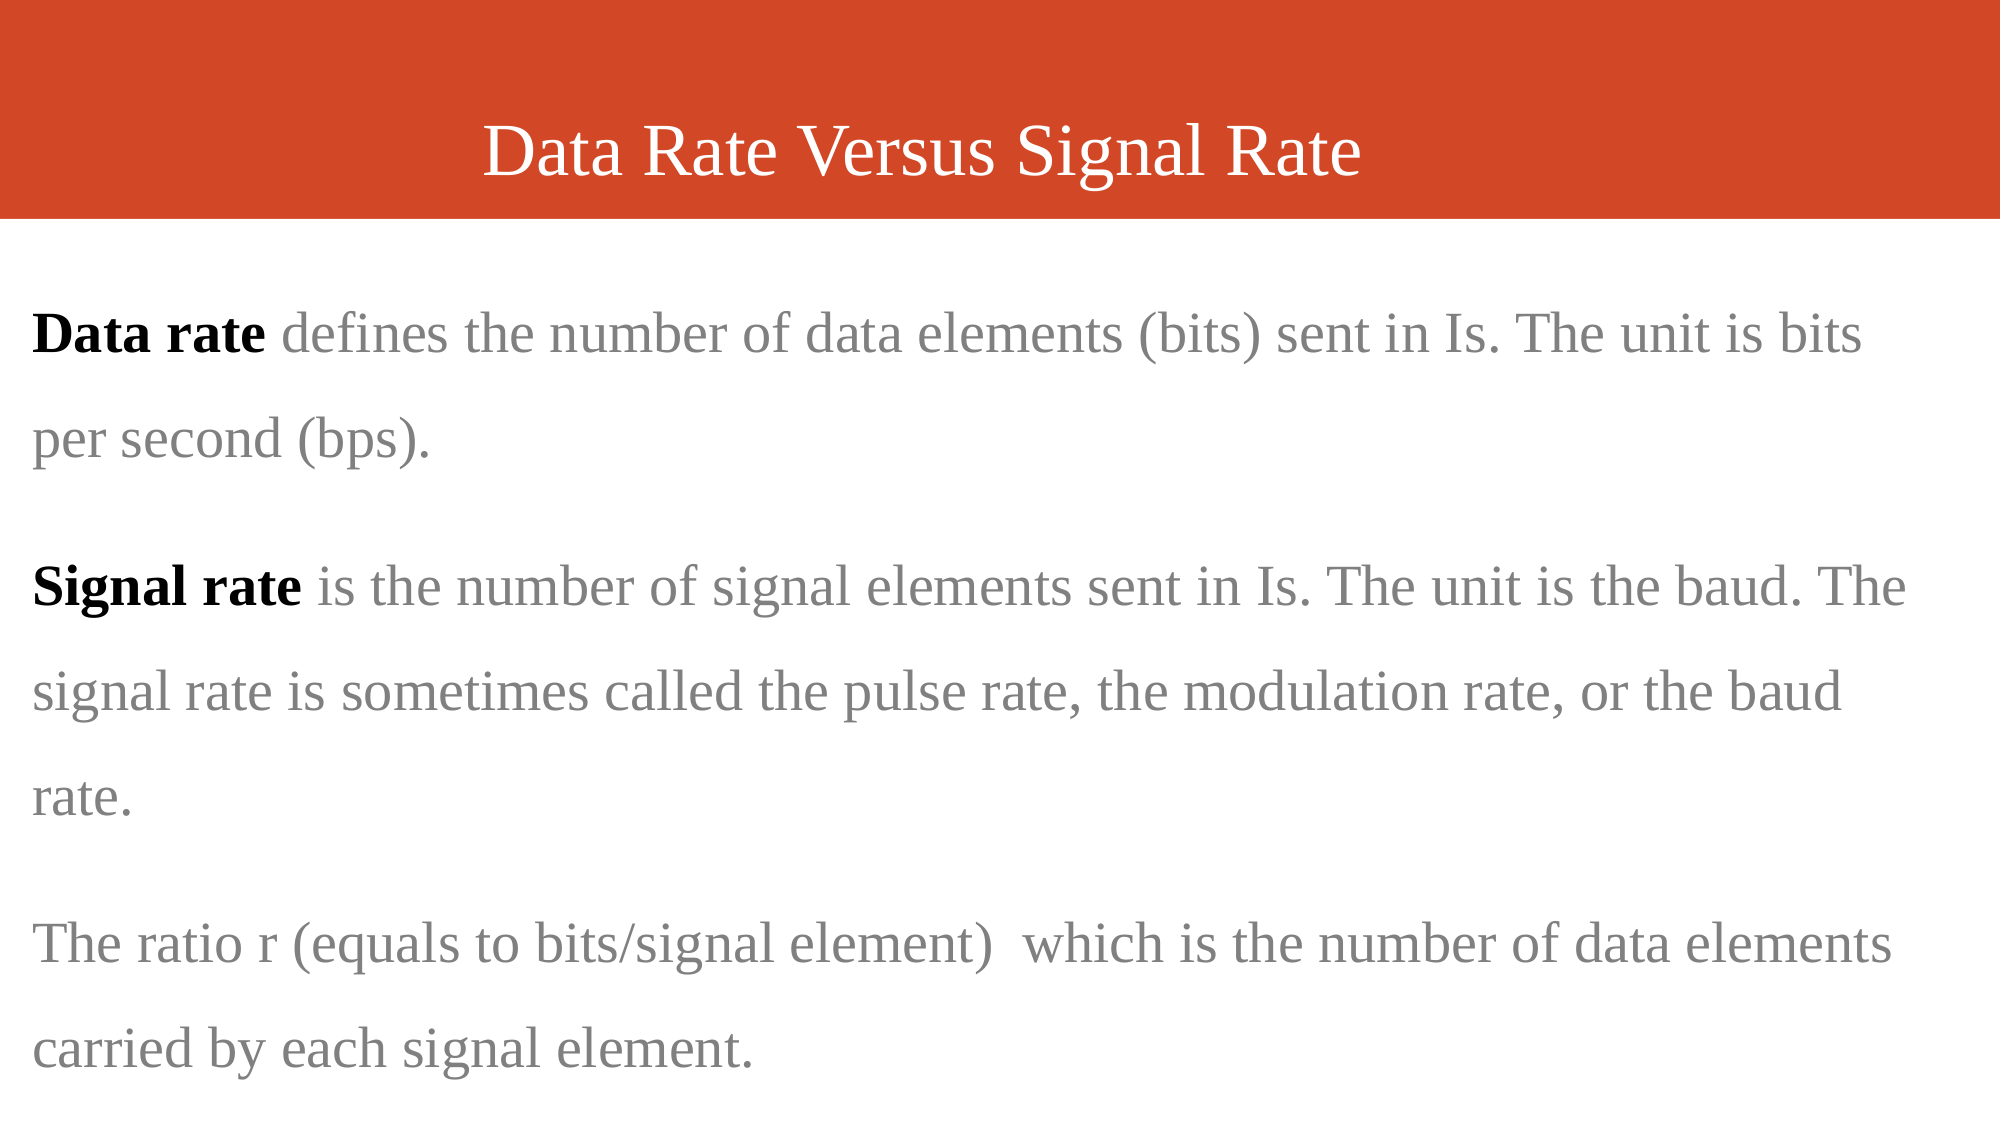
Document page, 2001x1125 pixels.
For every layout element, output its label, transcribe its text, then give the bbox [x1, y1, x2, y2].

list Data rate defines the number of data elements (bits) sent in Is. The unit is bits per second (bps). Signal rate is the number of signal elements sent in Is. The unit is the baud. The signal rate is sometimes called the pulse rate, the modulation rate, or the baud rate. The ratio r (equals to bits/signal element) which is the number of data elements carried by each signal element. [17, 251, 1959, 1107]
title Data Rate Versus Signal Rate [41, 0, 1805, 199]
